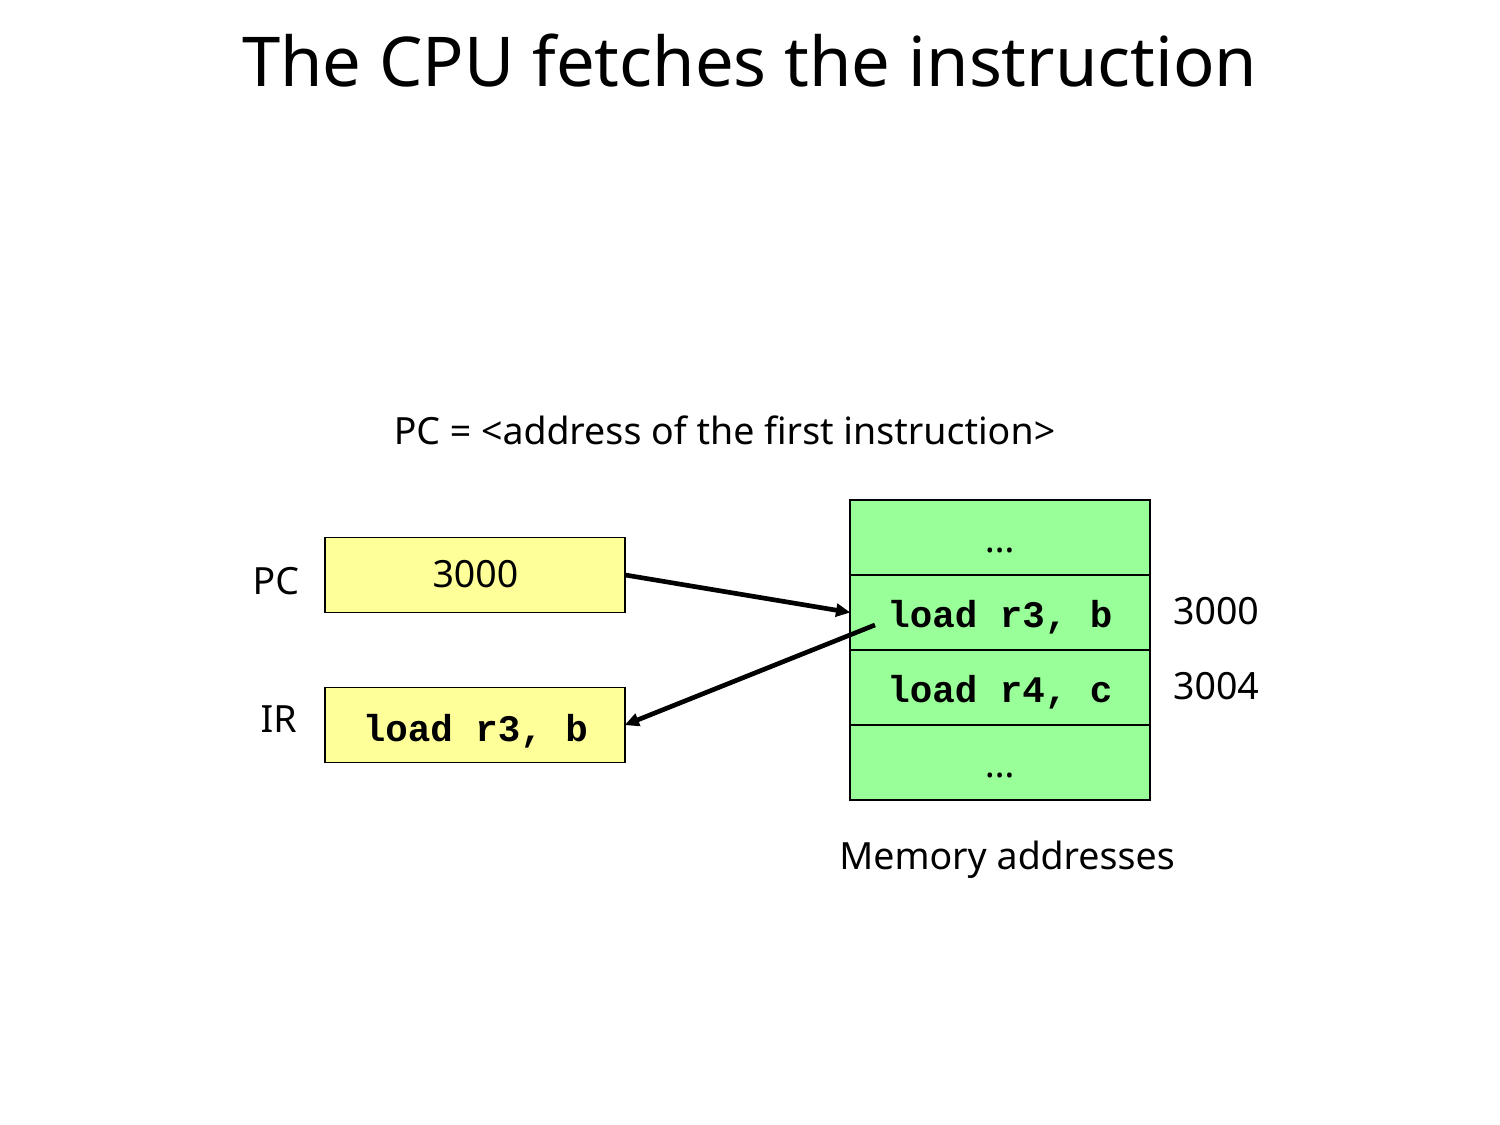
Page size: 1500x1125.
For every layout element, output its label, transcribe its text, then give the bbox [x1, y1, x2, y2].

text_box load r4, c [849, 650, 1150, 725]
text_box [624, 624, 875, 727]
title The CPU fetches the instruction [50, 0, 1450, 128]
text_box Memory addresses [824, 824, 1190, 885]
text_box 3000 [1158, 580, 1274, 640]
text_box … [849, 725, 1150, 800]
text_box [324, 687, 625, 763]
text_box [386, 399, 1063, 613]
text_box … [1063, 499, 1150, 574]
text_box PC [237, 549, 314, 610]
text_box [324, 537, 386, 613]
text_box load r3, b [849, 574, 1150, 650]
text_box IR [245, 687, 312, 748]
text_box 3004 [1158, 655, 1274, 715]
text_box load r3, b [348, 696, 603, 757]
